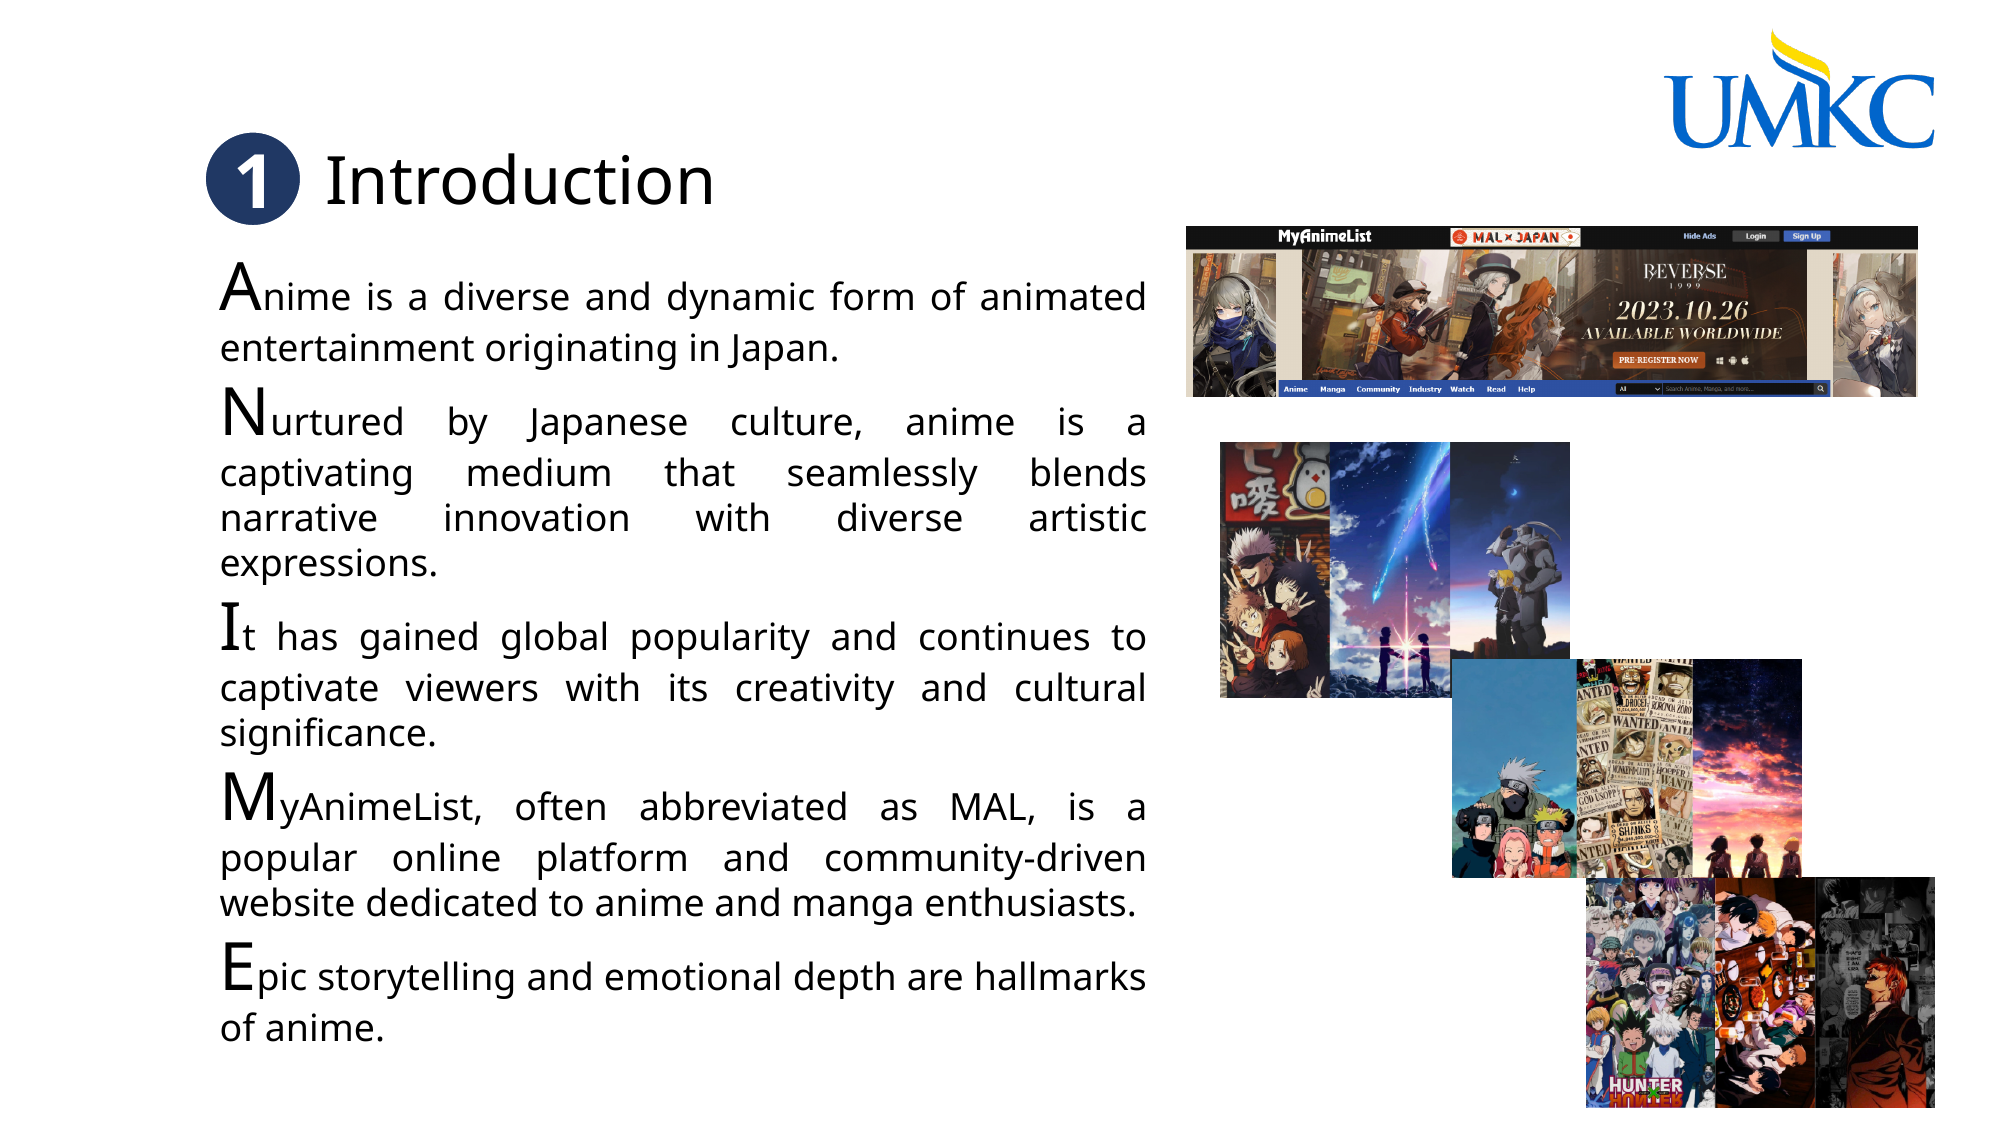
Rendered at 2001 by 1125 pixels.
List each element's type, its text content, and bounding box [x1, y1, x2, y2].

picture [1663, 27, 1935, 149]
text_box Introduction [310, 130, 1053, 226]
picture [1459, 863, 1469, 878]
picture [1186, 226, 1918, 397]
text_box 1 [203, 130, 303, 228]
picture [1220, 442, 1935, 1108]
text_box Anime is a diverse and dynamic form of animated entertainment originating in Japan. Nurtured by Japanese culture, anime is a captivating medium that seamlessly blends narrative innovation with diverse artistic expressions. It has gained global popularity and continues to captivate viewers with its creativity and cultural significance. MyAnimeList, often abbreviated as MAL, is a popular online platform and community-driven website dedicated to anime and manga enthusiasts. Epic storytelling and emotional depth are hallmarks of anime. [204, 236, 1163, 1057]
